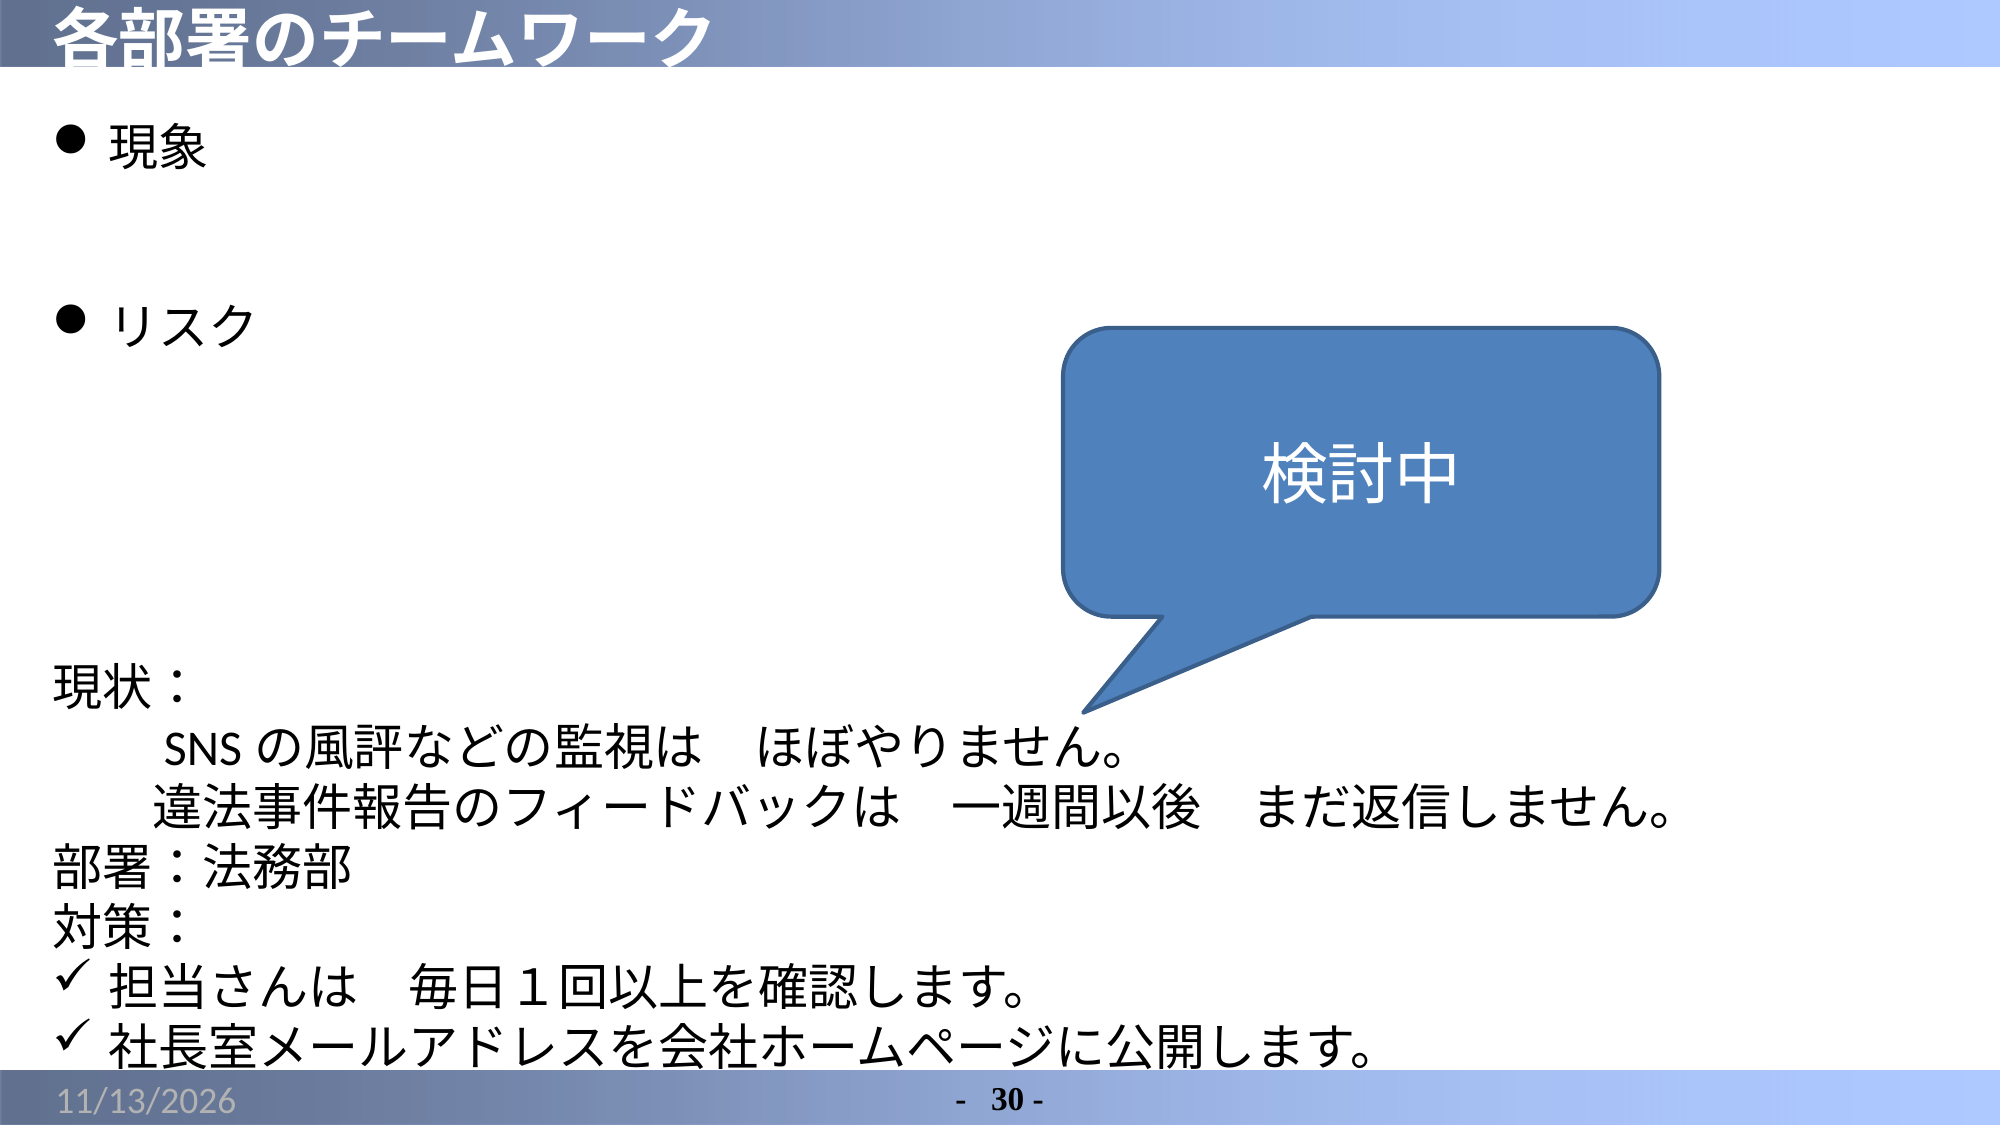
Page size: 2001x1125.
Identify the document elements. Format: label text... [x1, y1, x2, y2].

title 各部署のチームワーク [52, 0, 1946, 78]
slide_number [55, 1076, 516, 1122]
text_box 検討中 [1060, 325, 1662, 715]
slide_number - 30 - [934, 1078, 1063, 1117]
list 現象 リスク 現状： SNSの風評などの監視は ほぼやりません。 違法事件報告のフィードバックは 一週間以後 まだ返信しません。 部署：法務部 対策： 担当さんは 毎日１回以上を確認します。 社長室メールアドレスを会社ホームページに公開します。 [52, 115, 1946, 1085]
